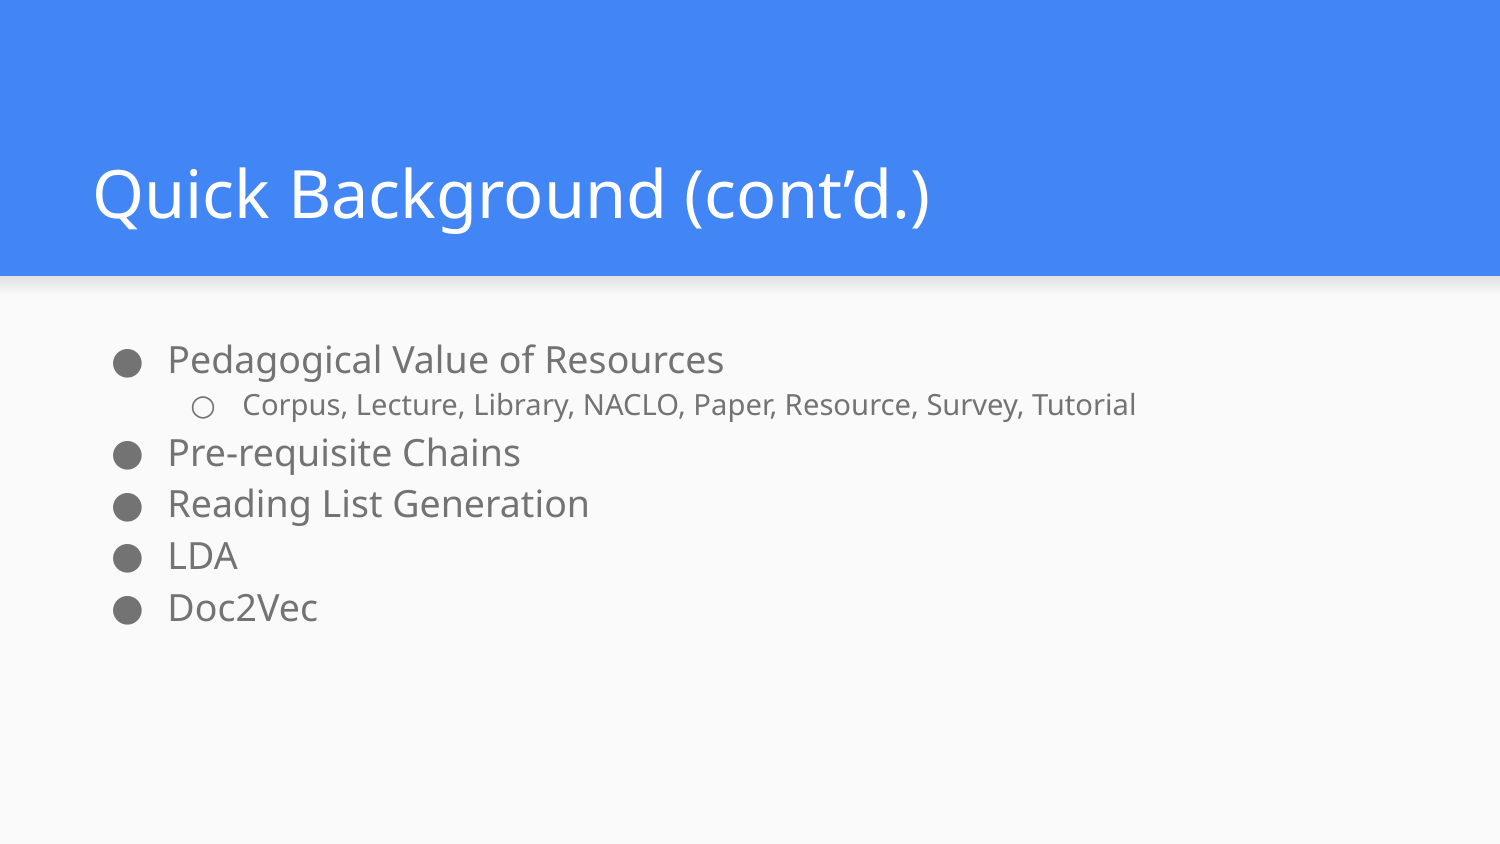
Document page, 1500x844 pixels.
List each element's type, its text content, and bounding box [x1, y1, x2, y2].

list Pedagogical Value of Resources Corpus, Lecture, Library, NACLO, Paper, Resource, Survey, Tutorial Pre-requisite Chains Reading List Generation LDA Doc2Vec [77, 314, 1427, 760]
title Quick Background (cont’d.) [77, 121, 1427, 248]
